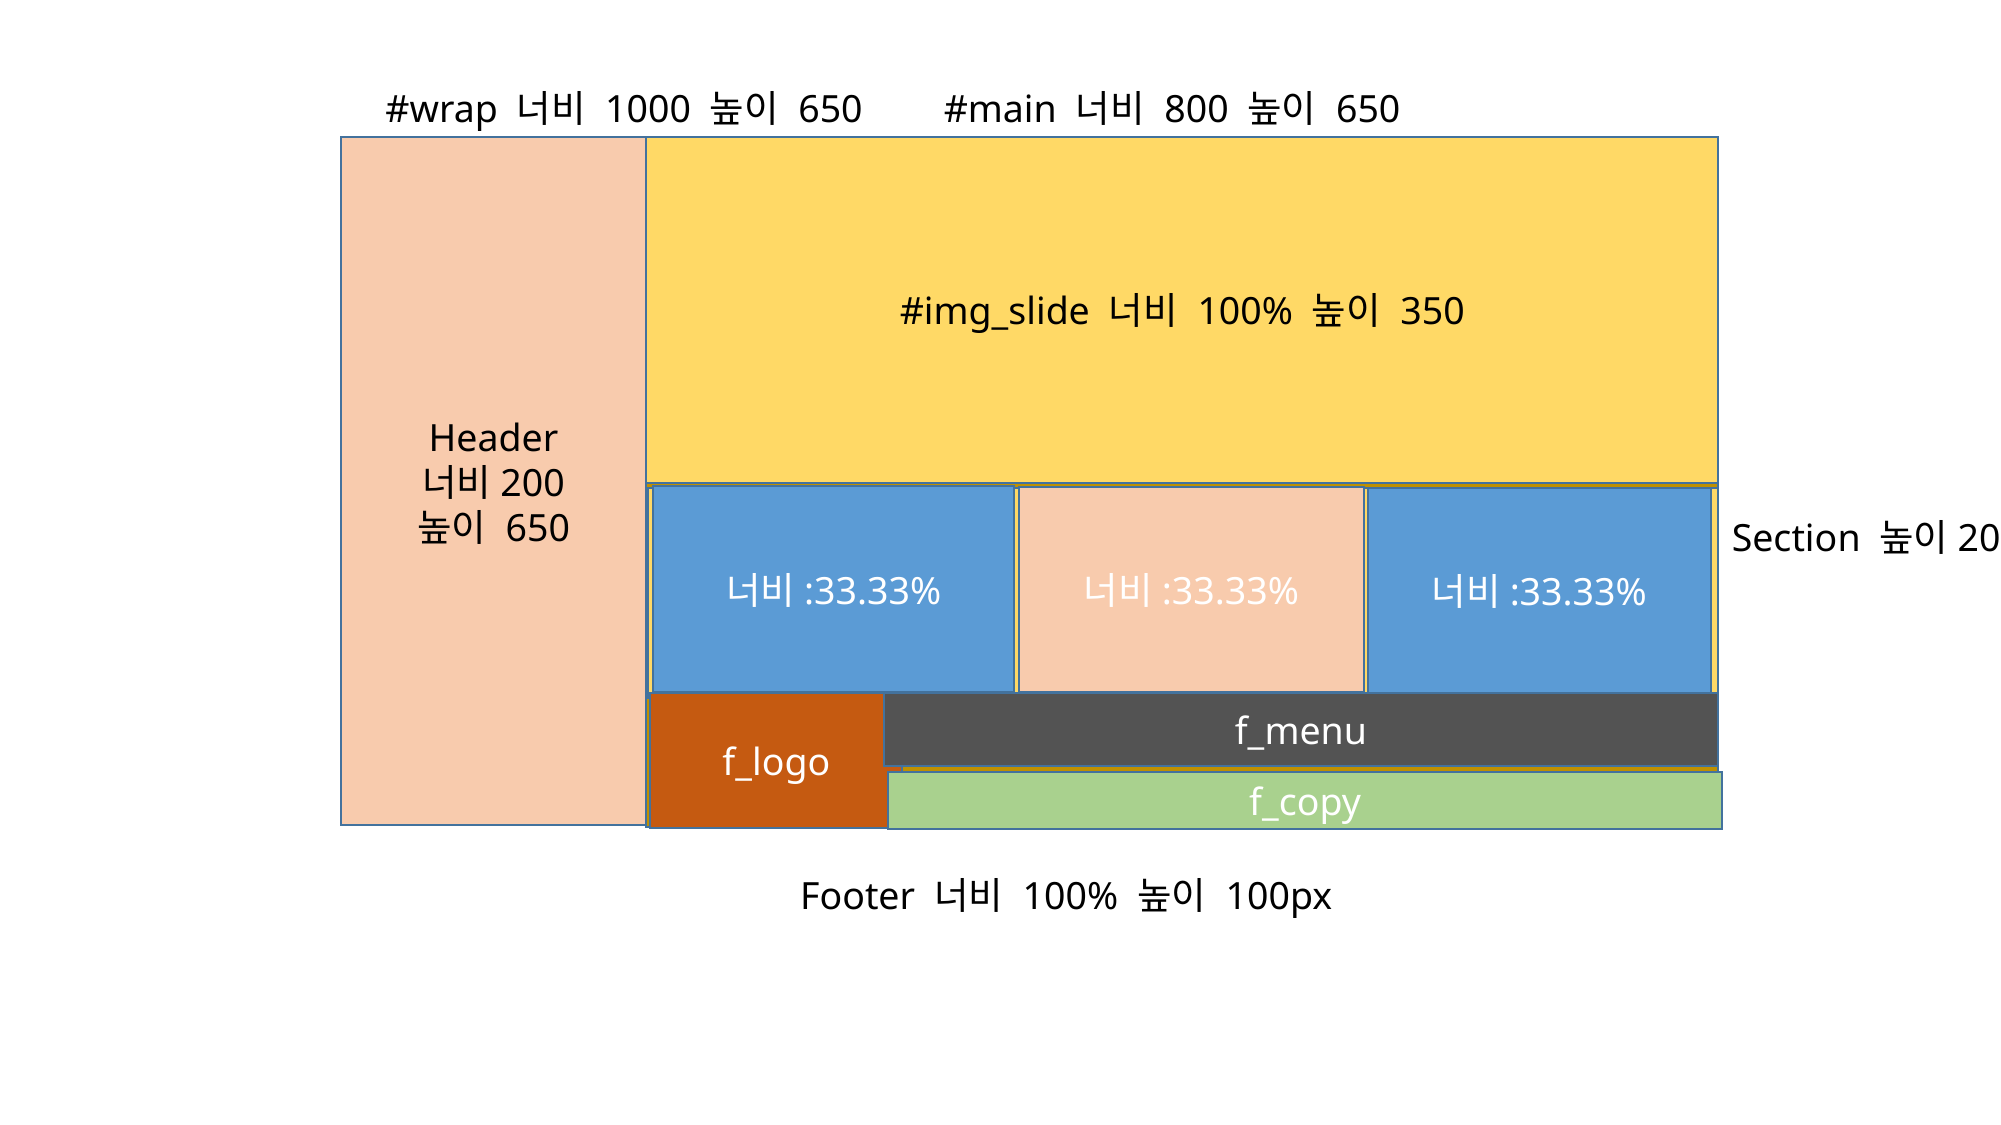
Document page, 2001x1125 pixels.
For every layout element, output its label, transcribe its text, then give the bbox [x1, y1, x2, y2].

text_box 너비:33.33% [1018, 486, 1365, 692]
text_box Section 높이200 [1717, 506, 2000, 567]
text_box 너비:33.33% [1367, 487, 1712, 692]
text_box 너비:33.33% [652, 485, 1015, 692]
text_box Footer 너비 100% 높이 100px [785, 865, 1347, 970]
text_box f_copy [887, 771, 1723, 830]
text_box f_menu [883, 692, 1719, 767]
text_box #img_slide 너비 100% 높이 350 [645, 136, 1719, 484]
text_box [647, 487, 652, 699]
text_box #wrap 너비 1000 높이 650 [370, 77, 878, 136]
text_box [1712, 487, 1719, 692]
text_box Header 너비200 높이 650 [340, 136, 645, 826]
text_box #main 너비 800 높이 650 [929, 77, 1416, 136]
text_box f_logo [649, 692, 903, 829]
text_box [645, 484, 1719, 828]
